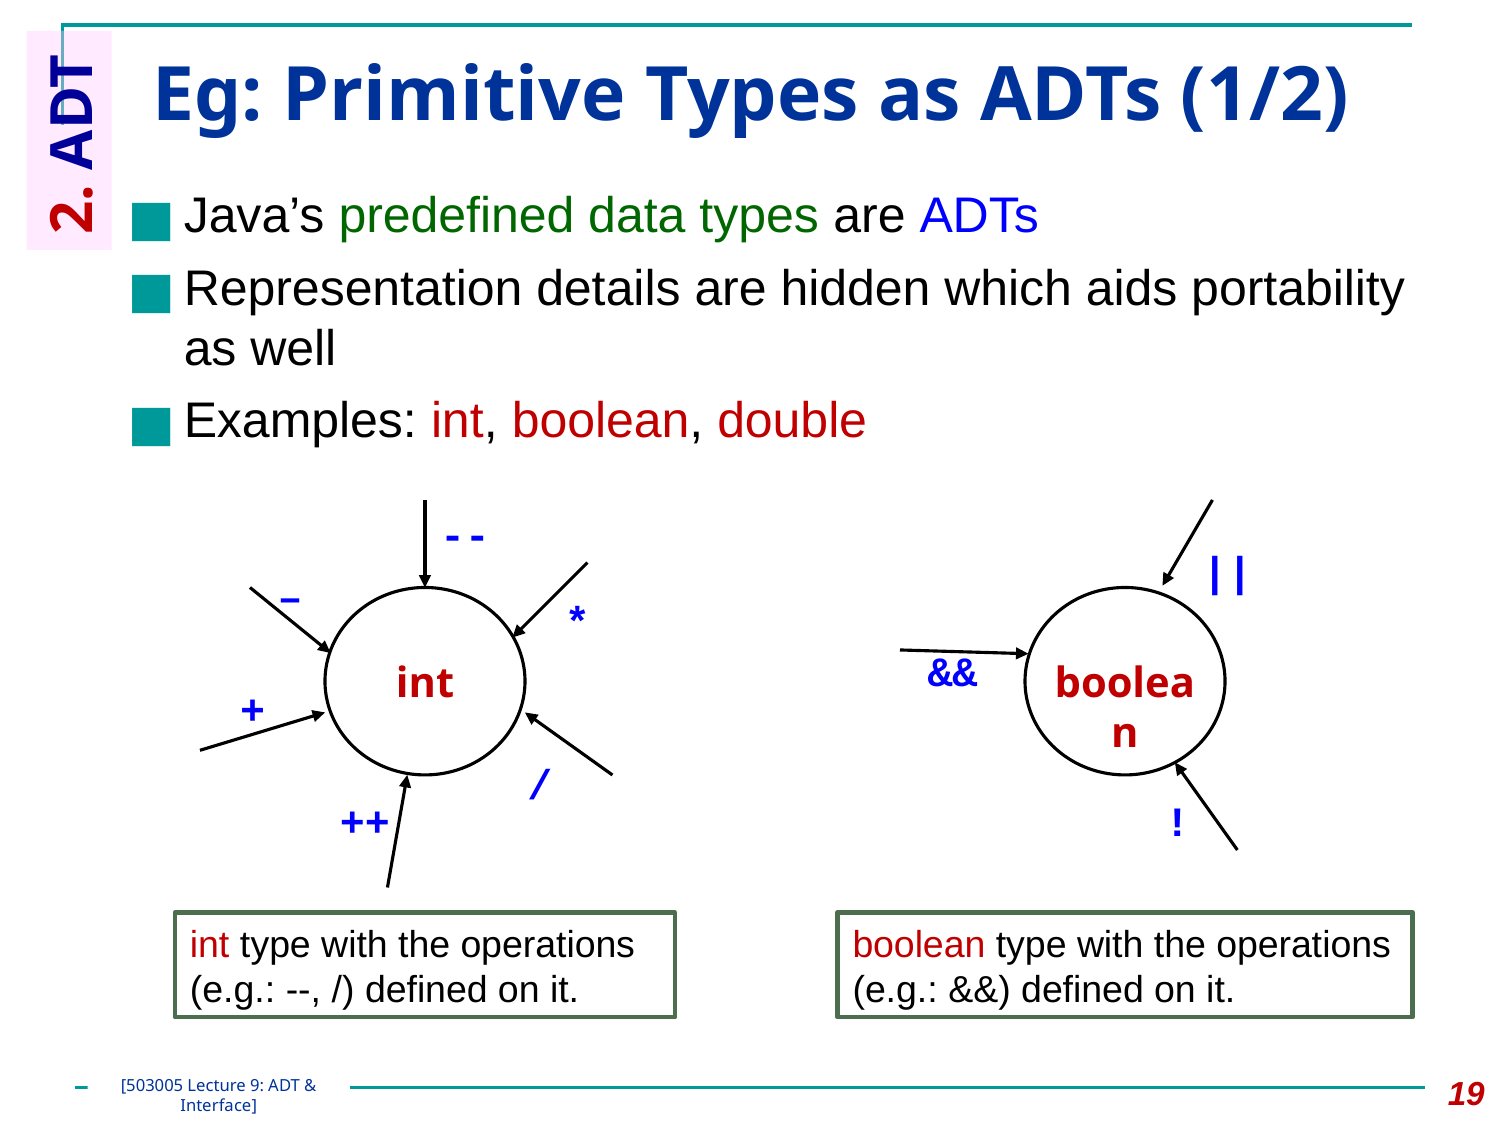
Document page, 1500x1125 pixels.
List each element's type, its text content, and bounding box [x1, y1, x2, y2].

text_box [503005 Lecture 9: ADT & Interface] [87, 1074, 350, 1100]
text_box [199, 499, 613, 888]
text_box int type with the operations (e.g.: --, /) defined on it. [174, 912, 675, 1018]
slide_number ‹#› [1400, 1065, 1500, 1125]
text_box 2. ADT [26, 30, 112, 250]
title Eg: Primitive Types as ADTs (1/2) [137, 37, 1463, 167]
list Java’s predefined data types are ADTs Representation details are hidden which aids portability as well Examples: int, boolean, double [112, 174, 1425, 475]
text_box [899, 499, 1268, 853]
text_box boolean type with the operations (e.g.: &&) defined on it. [837, 912, 1413, 1018]
